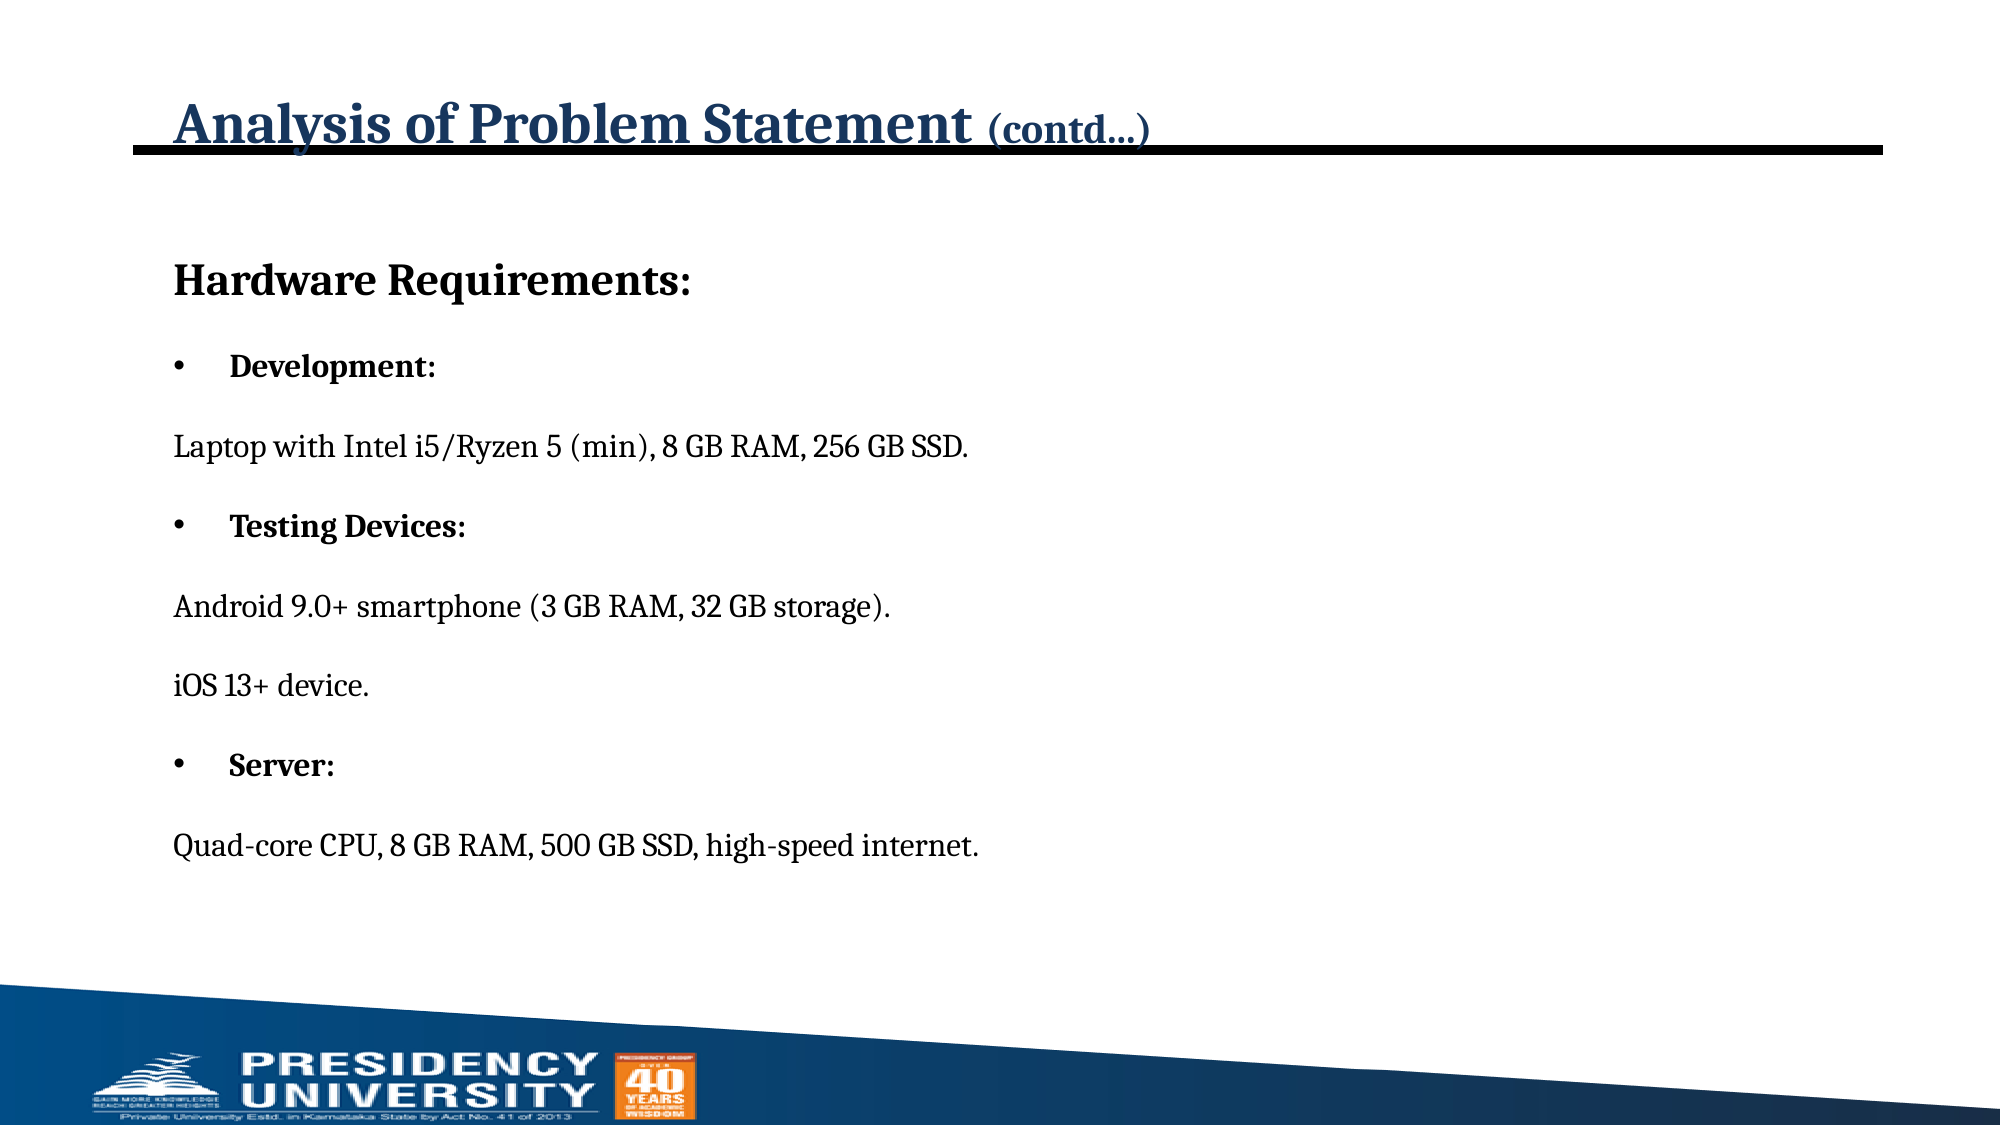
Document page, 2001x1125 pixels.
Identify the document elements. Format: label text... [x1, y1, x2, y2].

title Analysis of Problem Statement (contd...) [133, 45, 1884, 125]
list Hardware Requirements: Development: Laptop with Intel i5/Ryzen 5 (min), 8 GB RAM, 256 GB SSD. Testing Devices: Android 9.0+ smartphone (3 GB RAM, 32 GB storage). iOS 13+ device. Server: Quad-core CPU, 8 GB RAM, 500 GB SSD, high-speed internet. [133, 187, 1884, 1000]
picture [0, 982, 2000, 1125]
